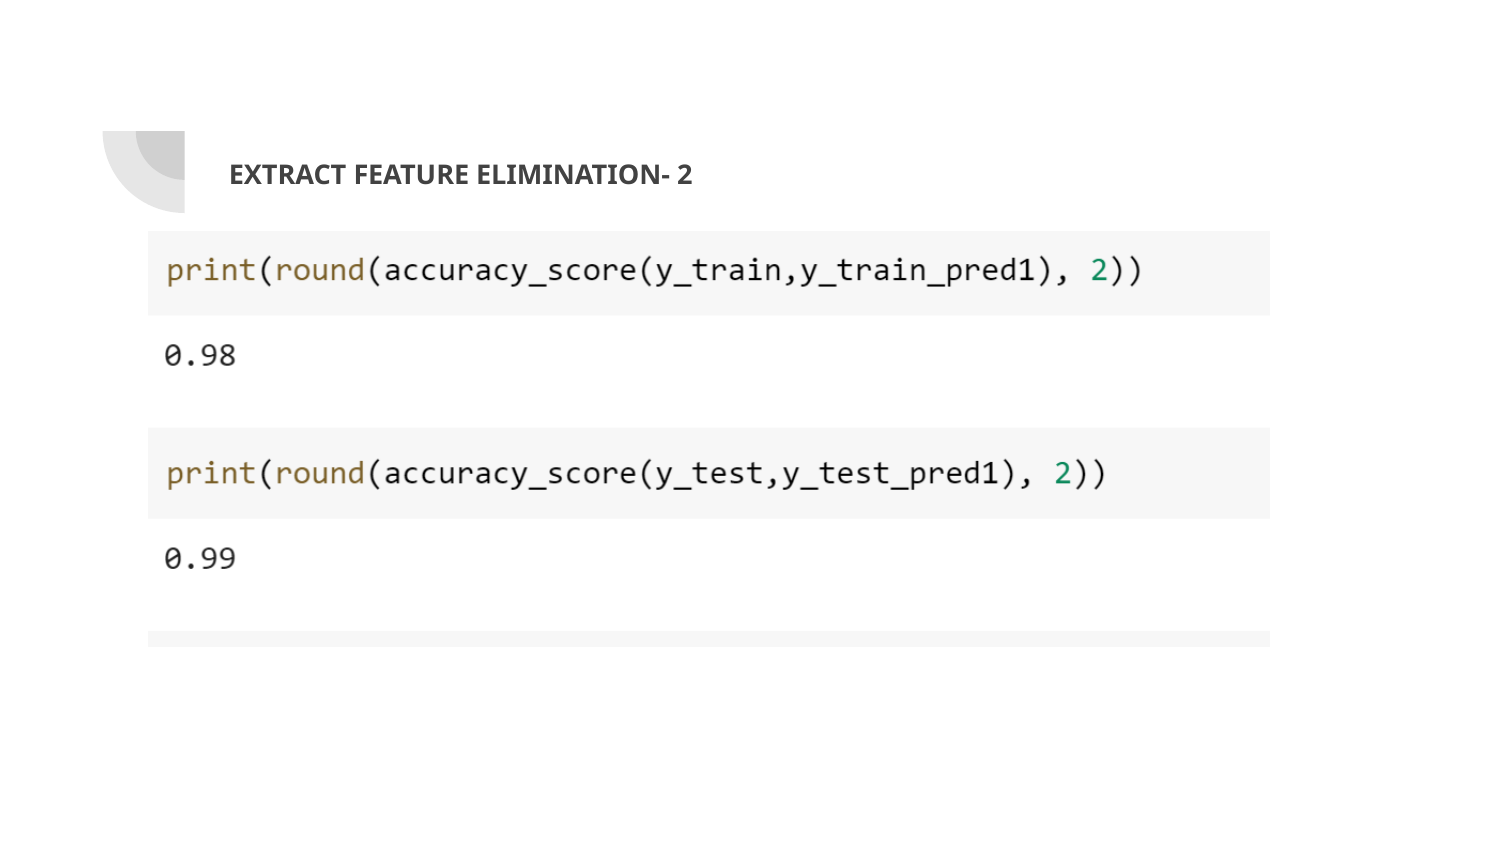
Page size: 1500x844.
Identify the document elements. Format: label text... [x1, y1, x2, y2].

list EXTRACT FEATURE ELIMINATION- 2 [213, 134, 1368, 744]
picture [148, 231, 1270, 648]
